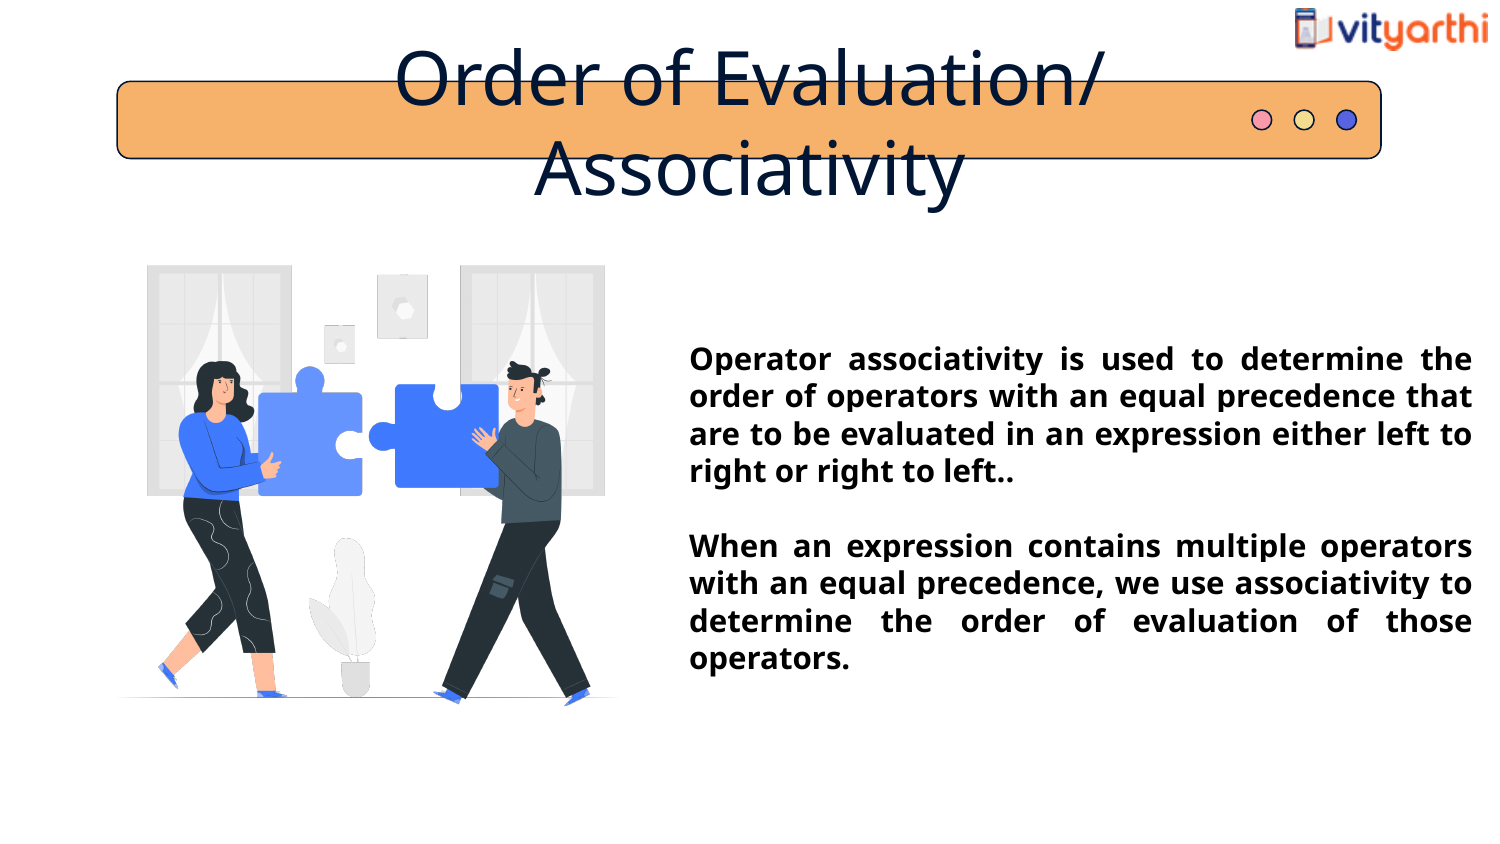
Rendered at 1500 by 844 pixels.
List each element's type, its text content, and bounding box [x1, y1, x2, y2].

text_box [1251, 109, 1357, 131]
picture [1295, 8, 1488, 51]
text_box [117, 81, 223, 159]
text_box [1276, 81, 1382, 159]
text_box Operator associativity is used to determine the order of operators with an equal precedence that are to be evaluated in an expression either left to right or right to left.. When an expression contains multiple operators with an equal precedence, we use associativity to determine the order of evaluation of those operators. [689, 342, 1474, 673]
text_box Order of Evaluation/ Associativity [223, 72, 1276, 167]
picture [93, 195, 648, 750]
